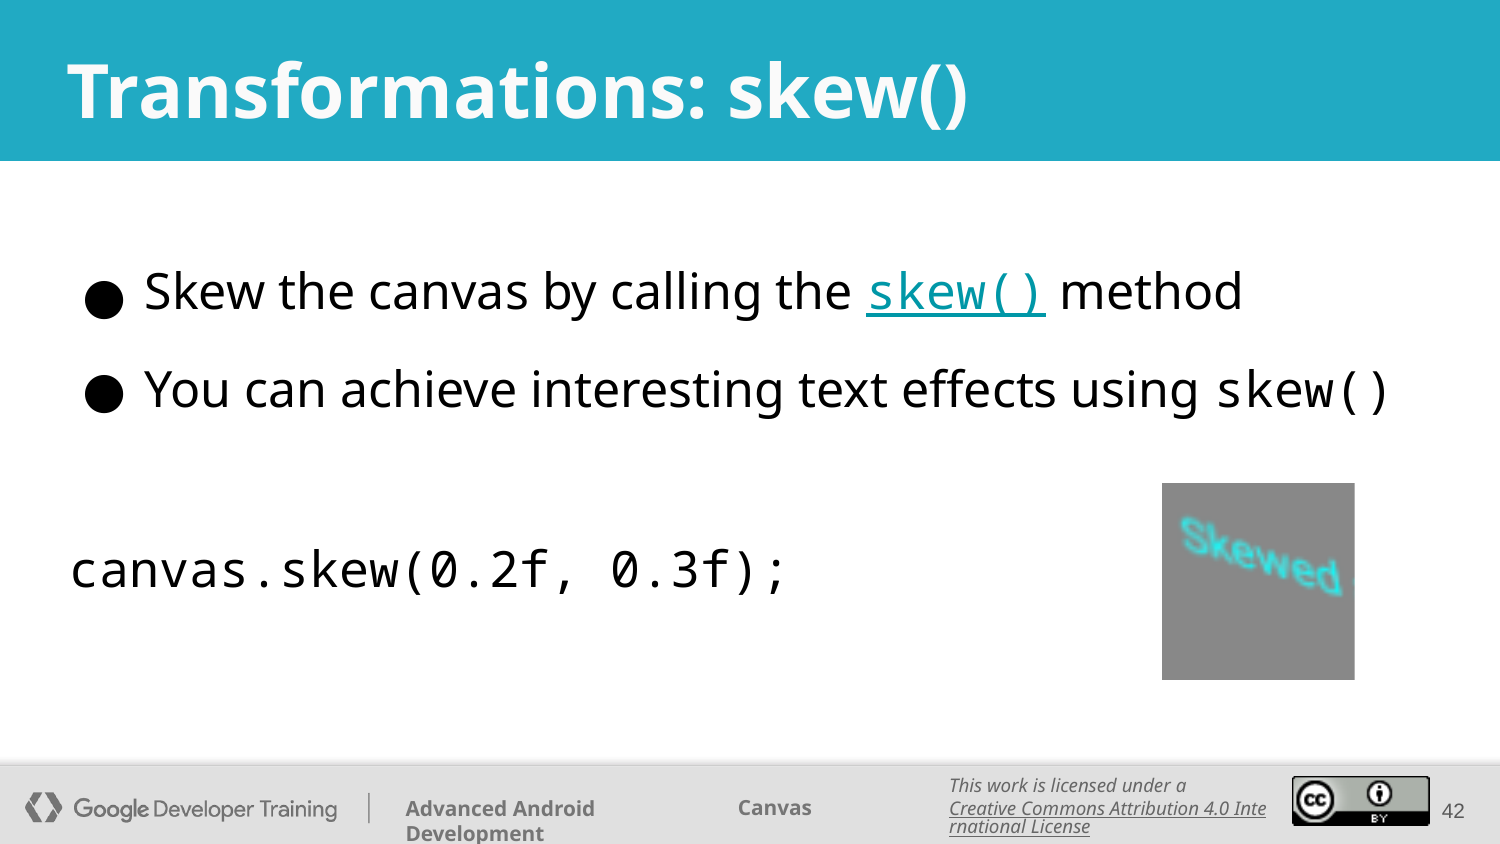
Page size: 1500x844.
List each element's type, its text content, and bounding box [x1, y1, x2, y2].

title Transformations: skew() [51, 28, 1449, 122]
list Skew the canvas by calling the skew() method You can achieve interesting text effects using skew() canvas.skew(0.2f, 0.3f); [54, 210, 1446, 745]
slide_number ‹#› [1389, 777, 1480, 842]
picture [0, 161, 1500, 844]
